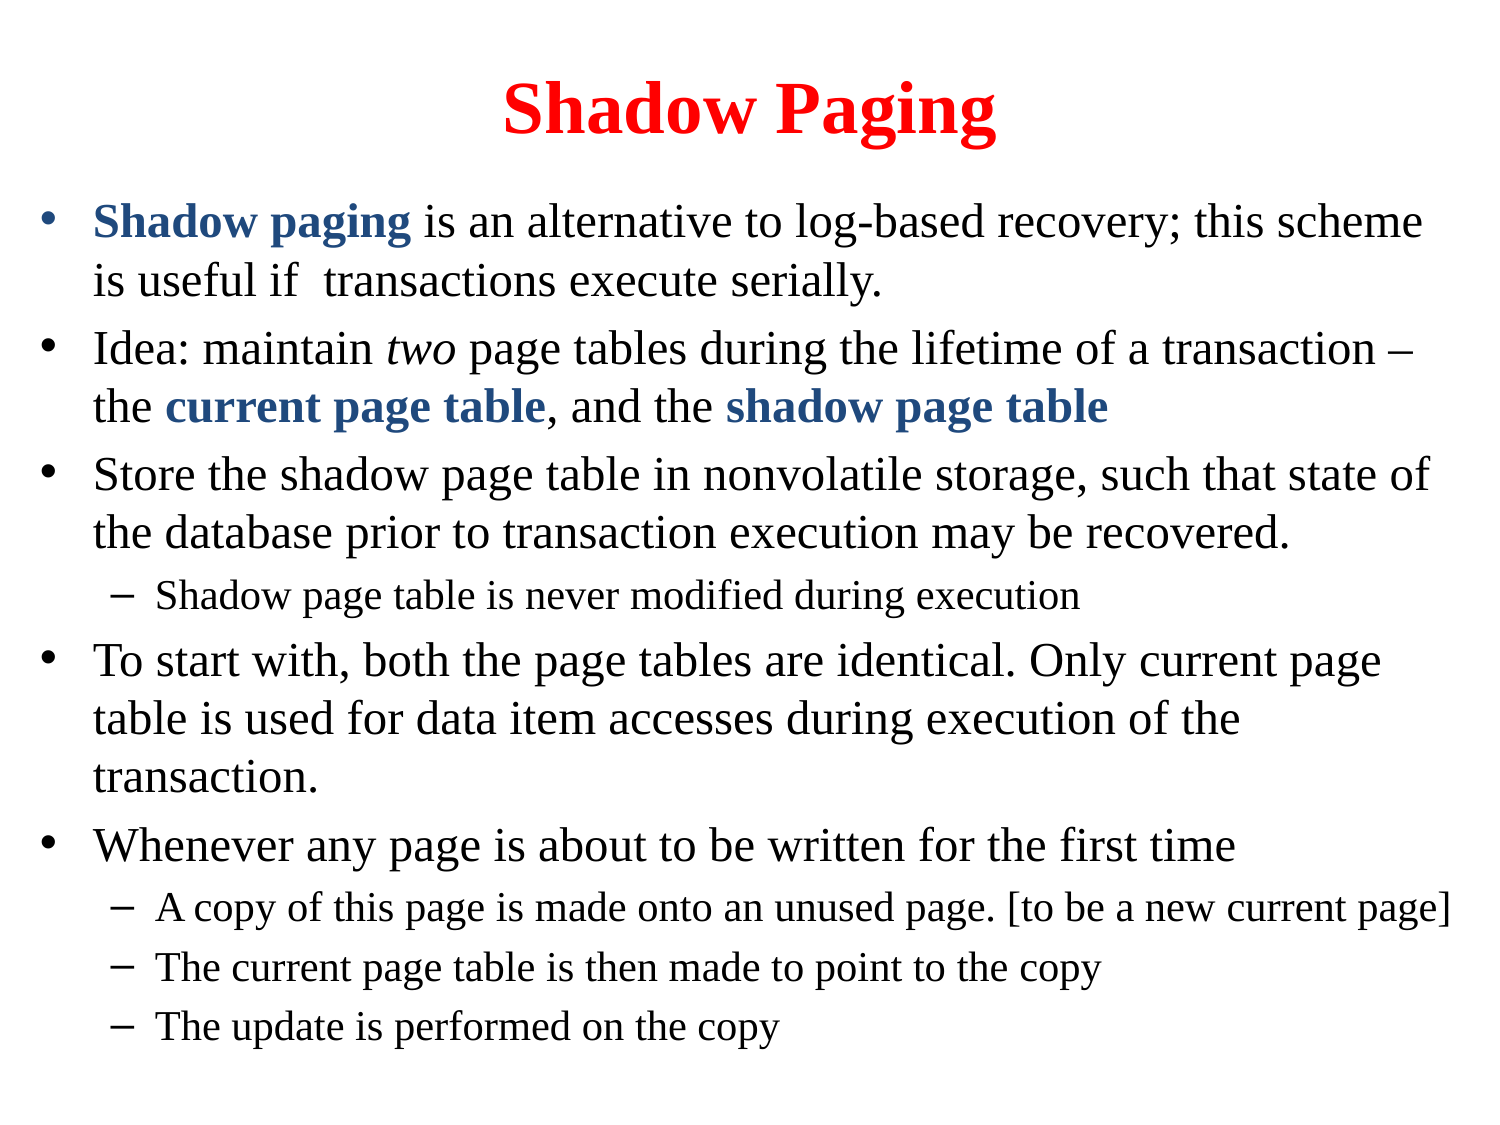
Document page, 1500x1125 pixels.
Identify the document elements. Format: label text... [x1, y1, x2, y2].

list Shadow paging is an alternative to log-based recovery; this scheme is useful if transactions execute serially. Idea: maintain two page tables during the lifetime of a transaction –the current page table, and the shadow page table Store the shadow page table in nonvolatile storage, such that state of the database prior to transaction execution may be recovered. Shadow page table is never modified during execution To start with, both the page tables are identical. Only current page table is used for data item accesses during execution of the transaction. Whenever any page is about to be written for the first time A copy of this page is made onto an unused page. [to be a new current page] The current page table is then made to point to the copy The update is performed on the copy [24, 181, 1476, 1100]
title Shadow Paging [75, 45, 1425, 163]
